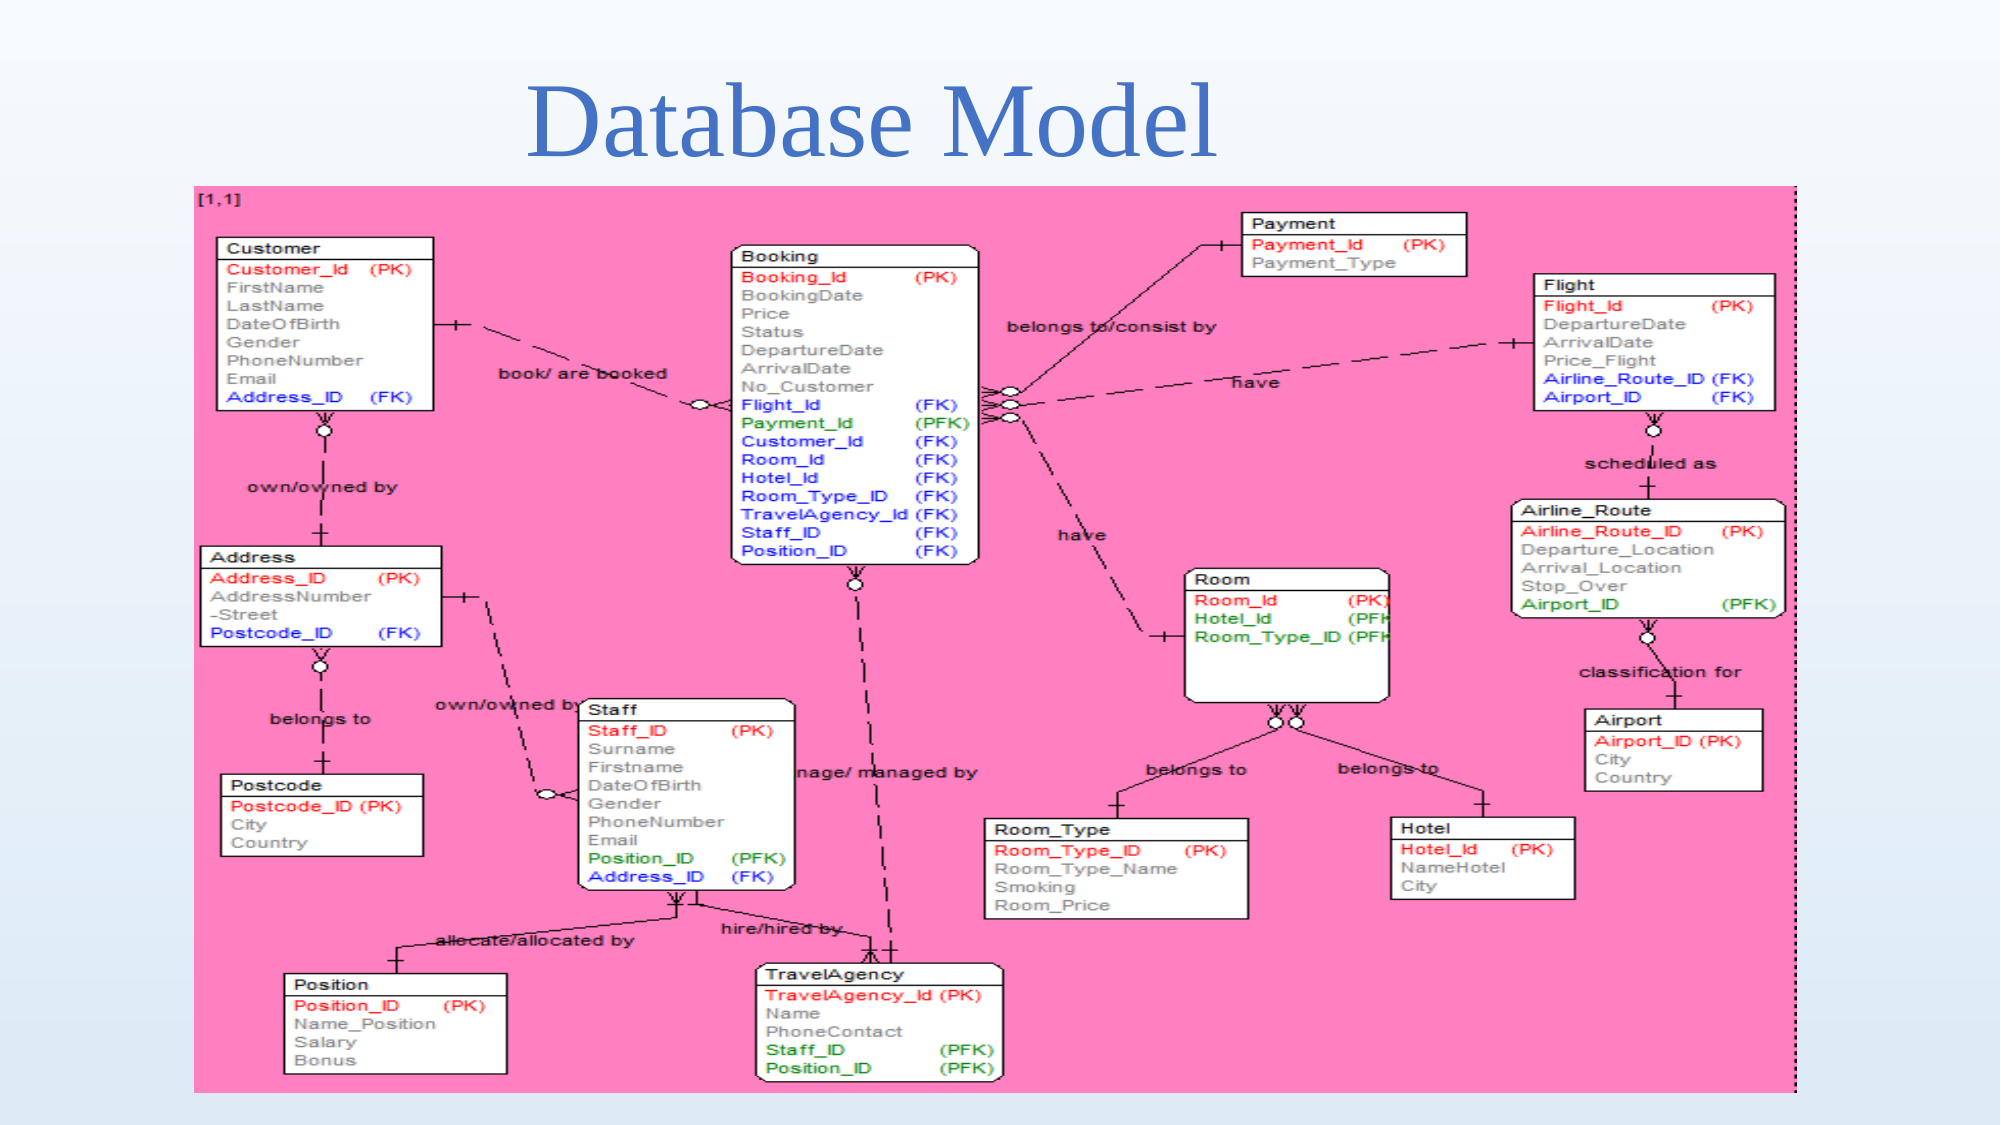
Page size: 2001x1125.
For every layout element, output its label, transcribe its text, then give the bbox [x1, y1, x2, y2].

title Database Model [60, 57, 1686, 187]
picture [194, 186, 1797, 1093]
